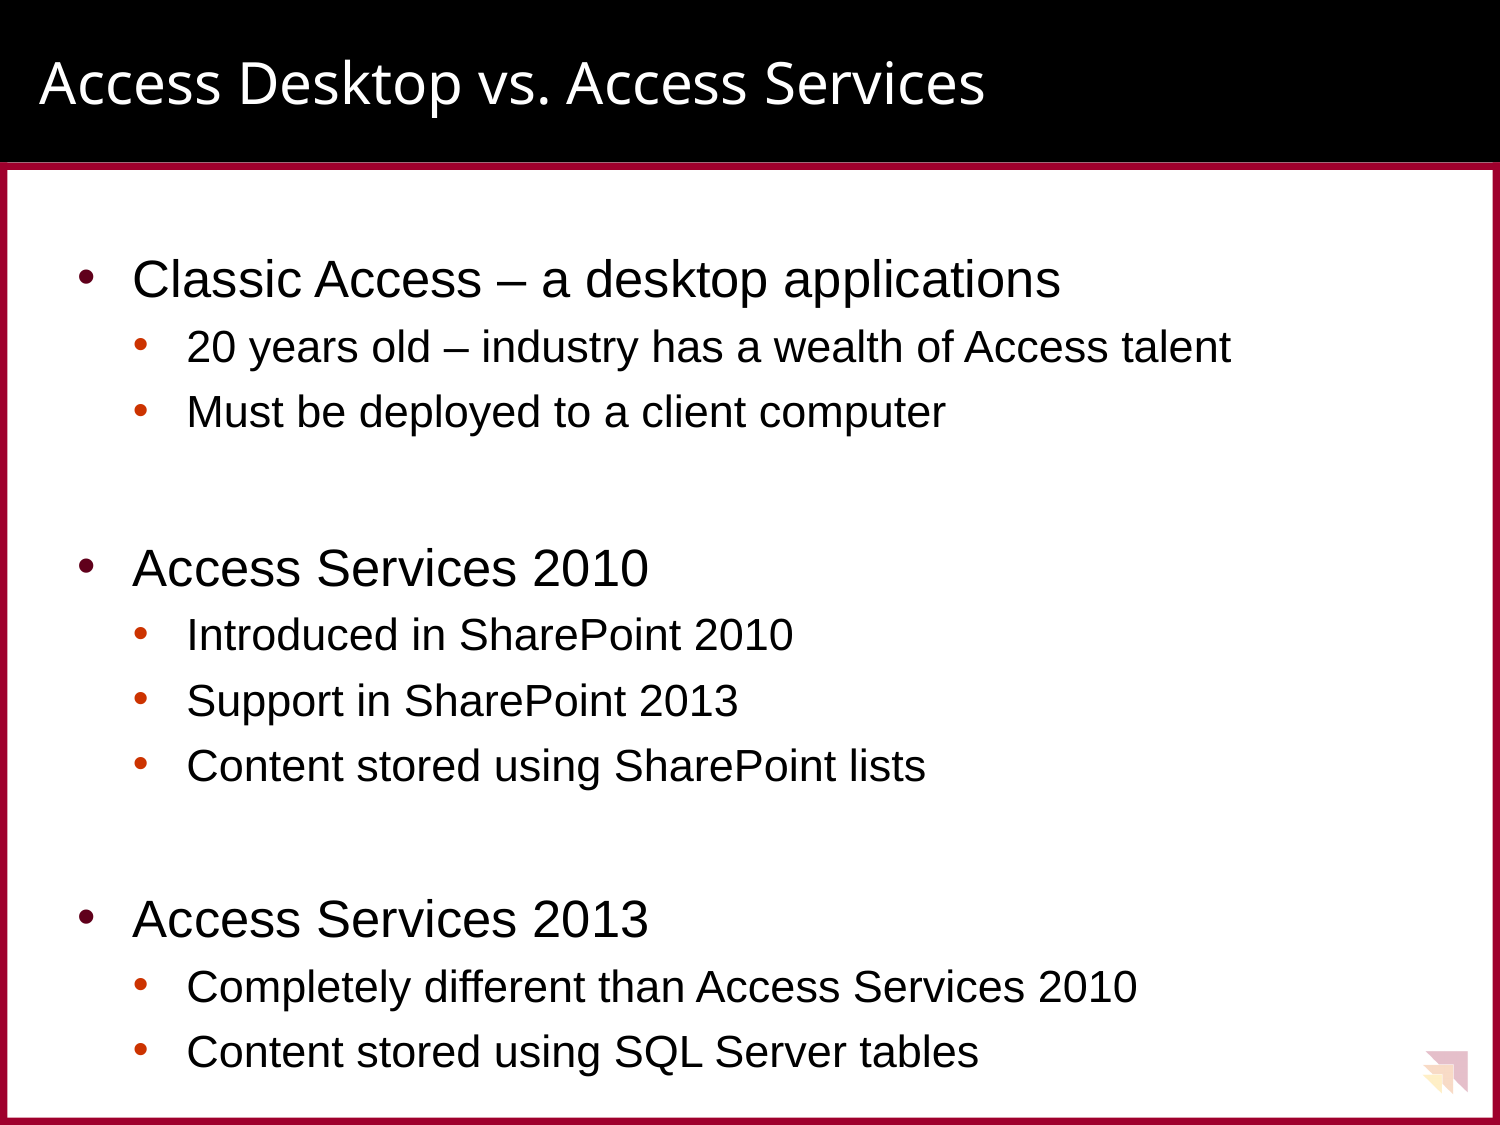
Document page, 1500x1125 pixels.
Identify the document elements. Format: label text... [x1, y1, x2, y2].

list Classic Access – a desktop applications 20 years old – industry has a wealth of Access talent Must be deployed to a client computer Access Services 2010 Introduced in SharePoint 2010 Support in SharePoint 2013 Content stored using SharePoint lists Access Services 2013 Completely different than Access Services 2010 Content stored using SQL Server tables [62, 237, 1438, 1088]
title Access Desktop vs. Access Services [24, 12, 1438, 150]
